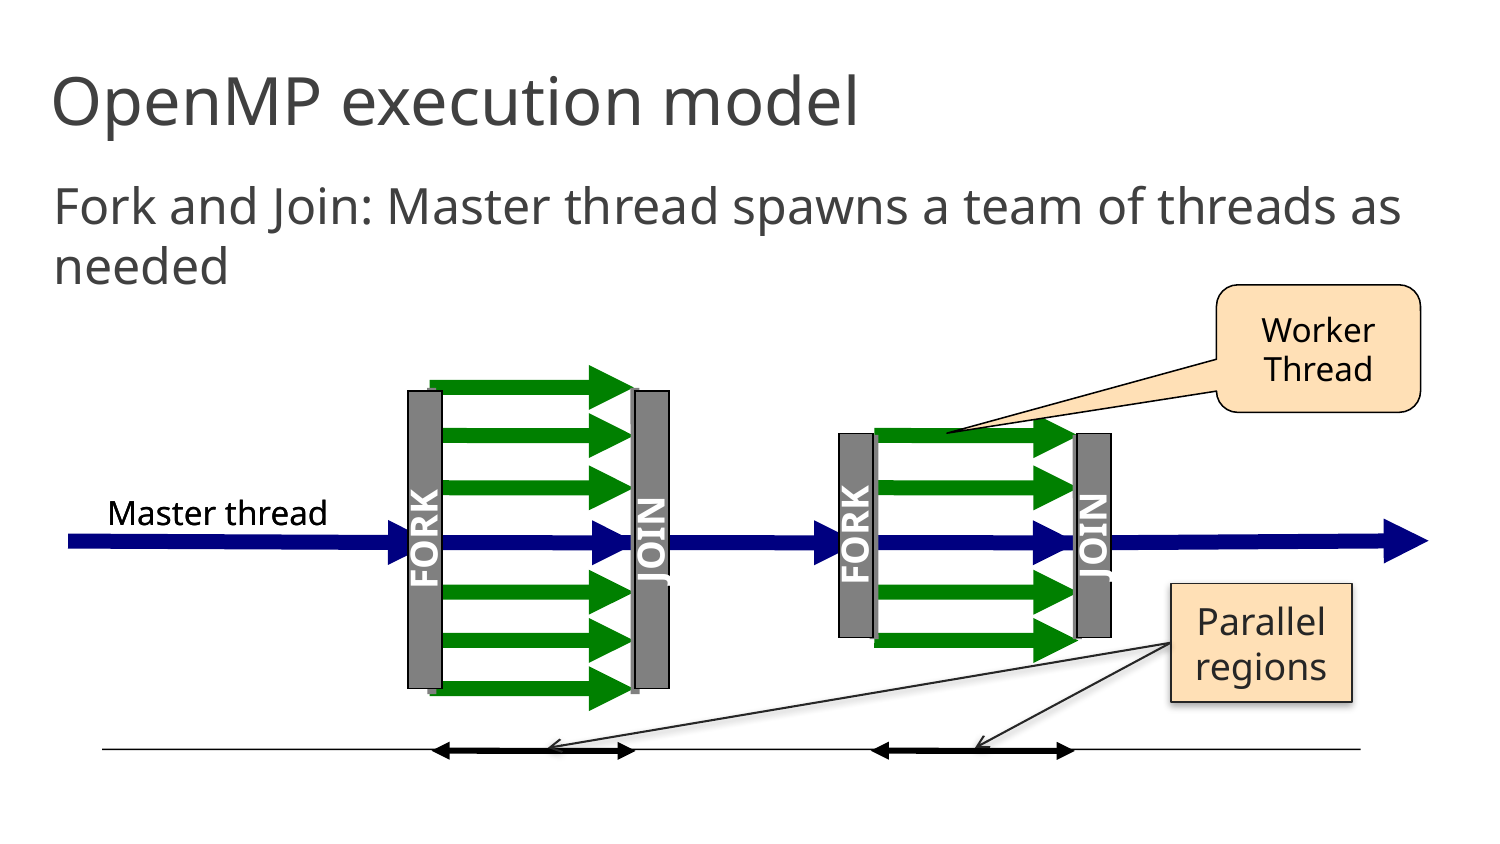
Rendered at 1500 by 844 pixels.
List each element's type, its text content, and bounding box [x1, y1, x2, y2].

text_box [1065, 536, 1077, 542]
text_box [547, 642, 973, 749]
text_box FORK [838, 433, 873, 638]
text_box [874, 429, 1077, 442]
text_box [1065, 543, 1077, 550]
text_box [443, 429, 634, 442]
text_box Worker Thread [946, 284, 1421, 434]
text_box [432, 381, 634, 394]
text_box [434, 744, 444, 749]
text_box Parallel regions [1170, 583, 1353, 703]
text_box [431, 750, 543, 757]
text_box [974, 642, 1171, 749]
text_box [443, 481, 634, 495]
text_box [1065, 634, 1077, 640]
title OpenMP execution model [35, 24, 1485, 181]
text_box [443, 634, 634, 641]
text_box JOIN [1077, 433, 1112, 638]
text_box [874, 586, 1077, 599]
text_box JOIN [634, 390, 669, 641]
text_box [443, 536, 634, 550]
list Fork and Join: Master thread spawns a team of threads as needed [38, 166, 1467, 657]
text_box FORK [408, 390, 443, 689]
text_box [874, 481, 1077, 495]
text_box Master thread [95, 490, 341, 539]
text_box [443, 586, 634, 599]
text_box [1112, 534, 1429, 547]
